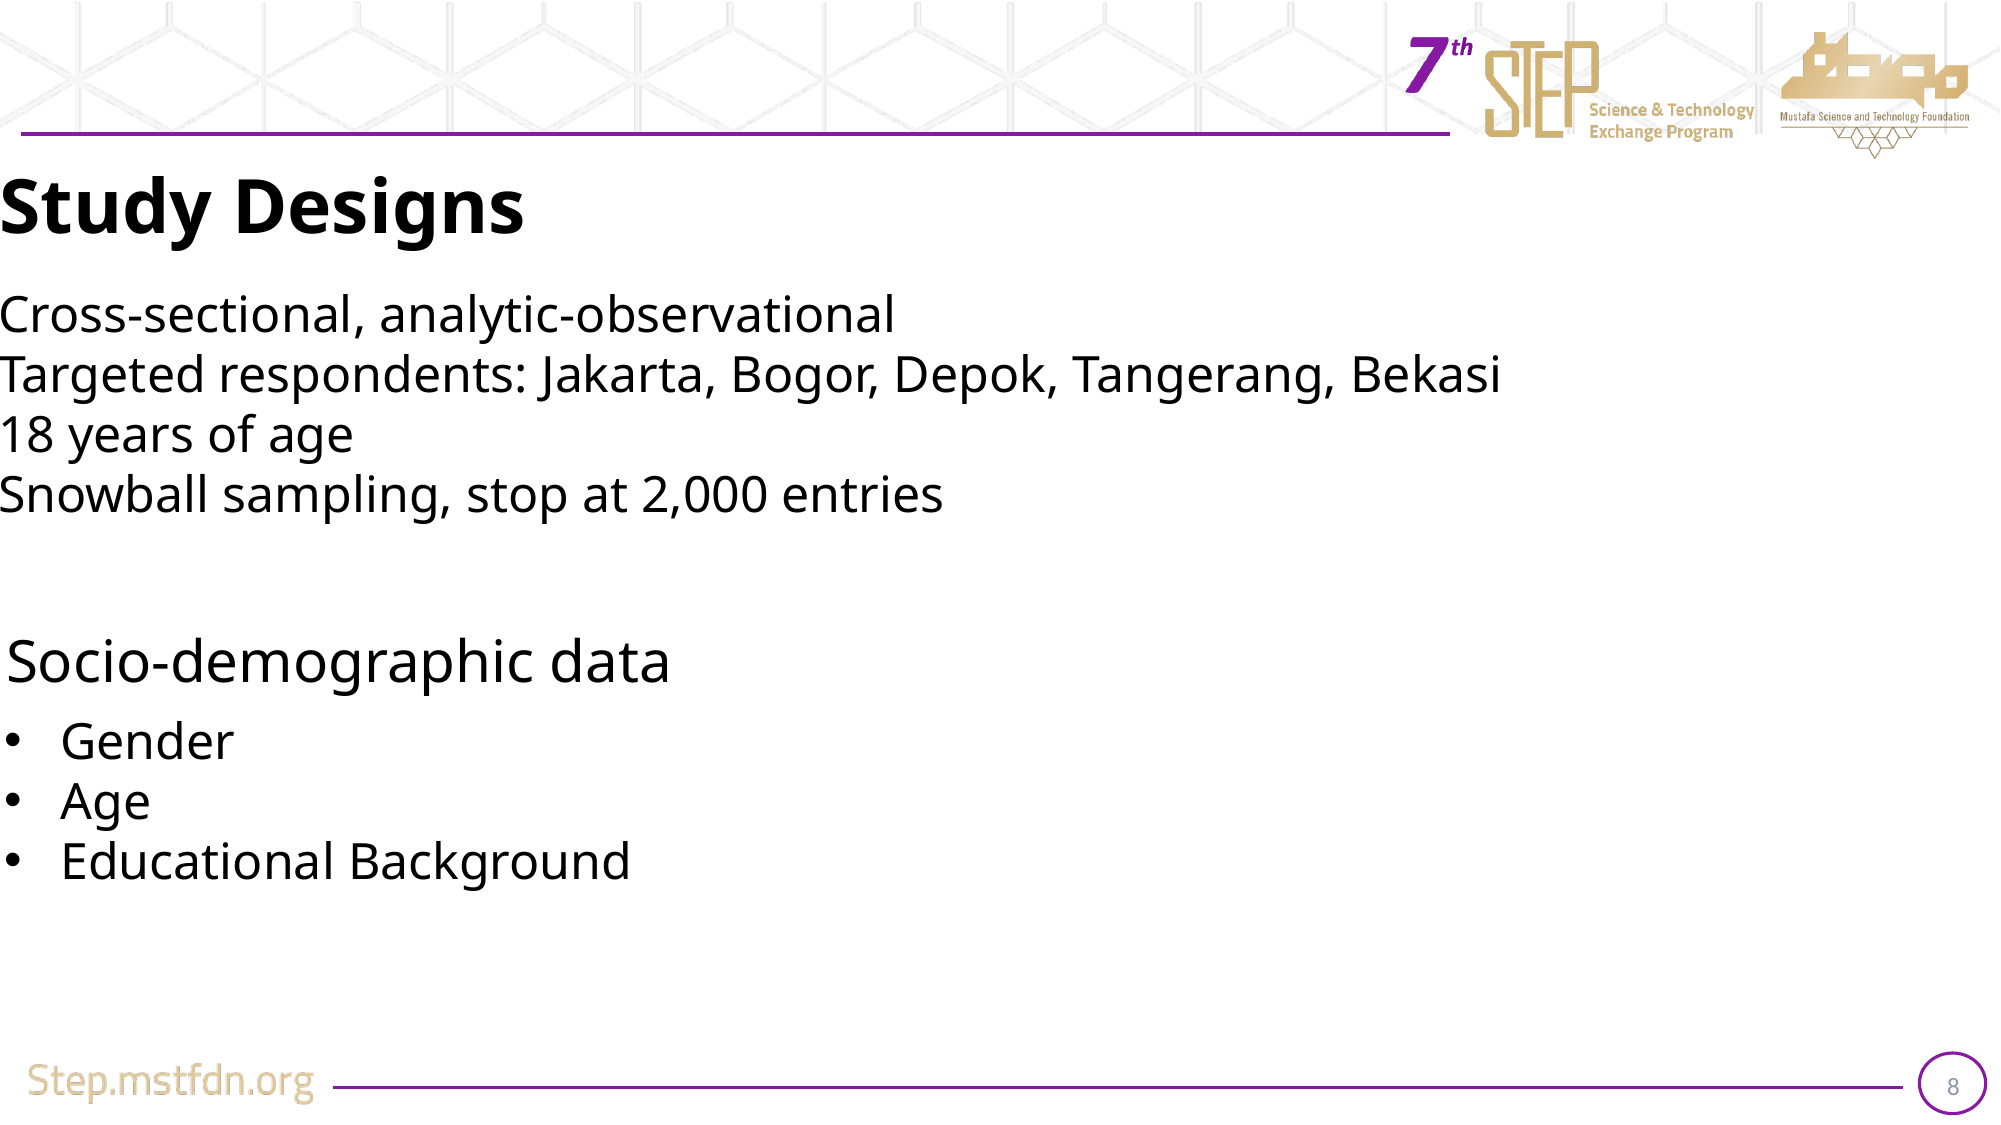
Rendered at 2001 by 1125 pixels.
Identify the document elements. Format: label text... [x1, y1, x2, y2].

slide_number 8 [1929, 1070, 1978, 1101]
picture [0, 1043, 345, 1125]
picture [0, 0, 2001, 161]
text_box Study Designs [0, 151, 542, 257]
text_box Gender Age Educational Background [0, 701, 648, 897]
text_box Socio-demographic data [0, 616, 687, 702]
text_box Cross-sectional, analytic-observational Targeted respondents: Jakarta, Bogor, Depok, Tangerang, Bekasi 18 years of age Snowball sampling, stop at 2,000 entries [0, 275, 1519, 531]
